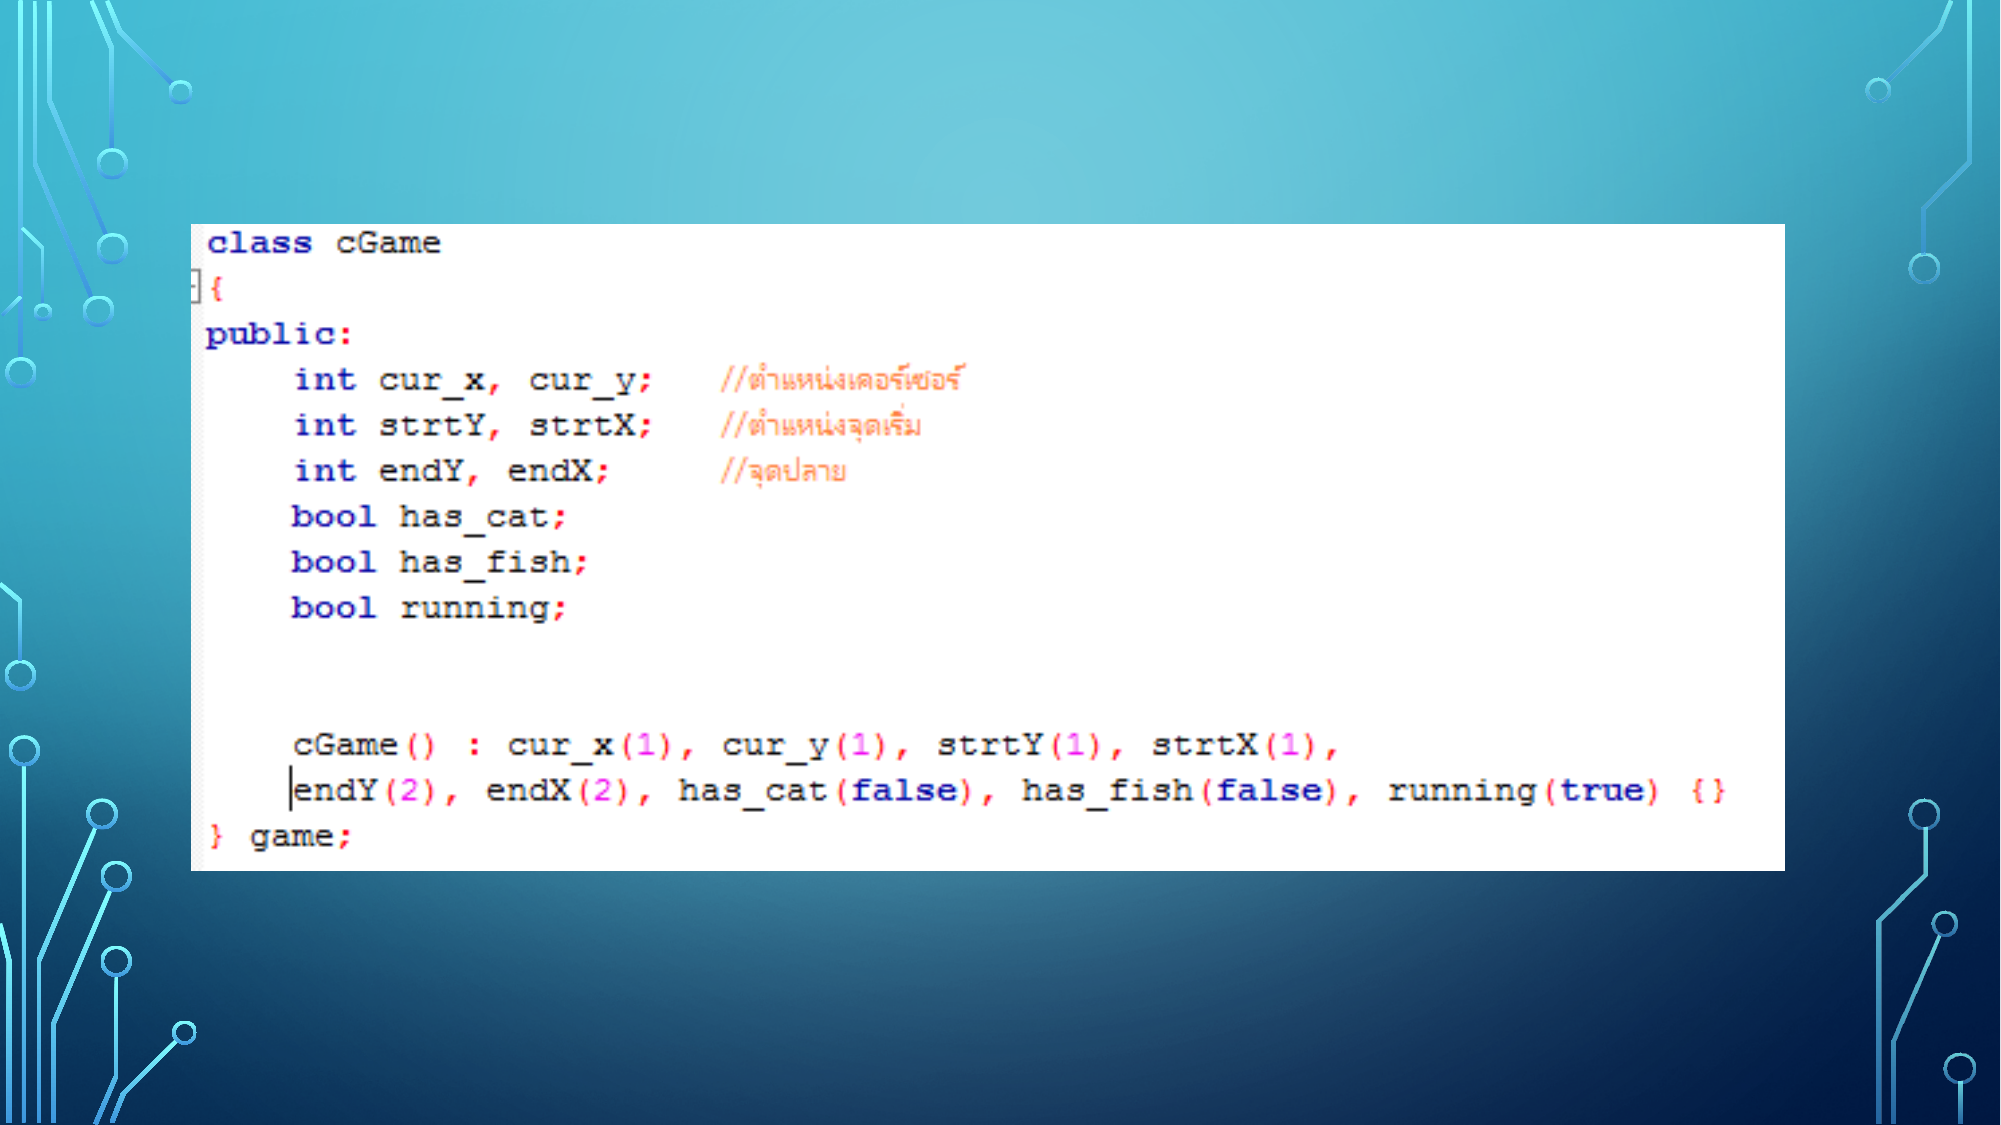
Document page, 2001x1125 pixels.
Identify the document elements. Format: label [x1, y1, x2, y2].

picture [191, 223, 1785, 871]
